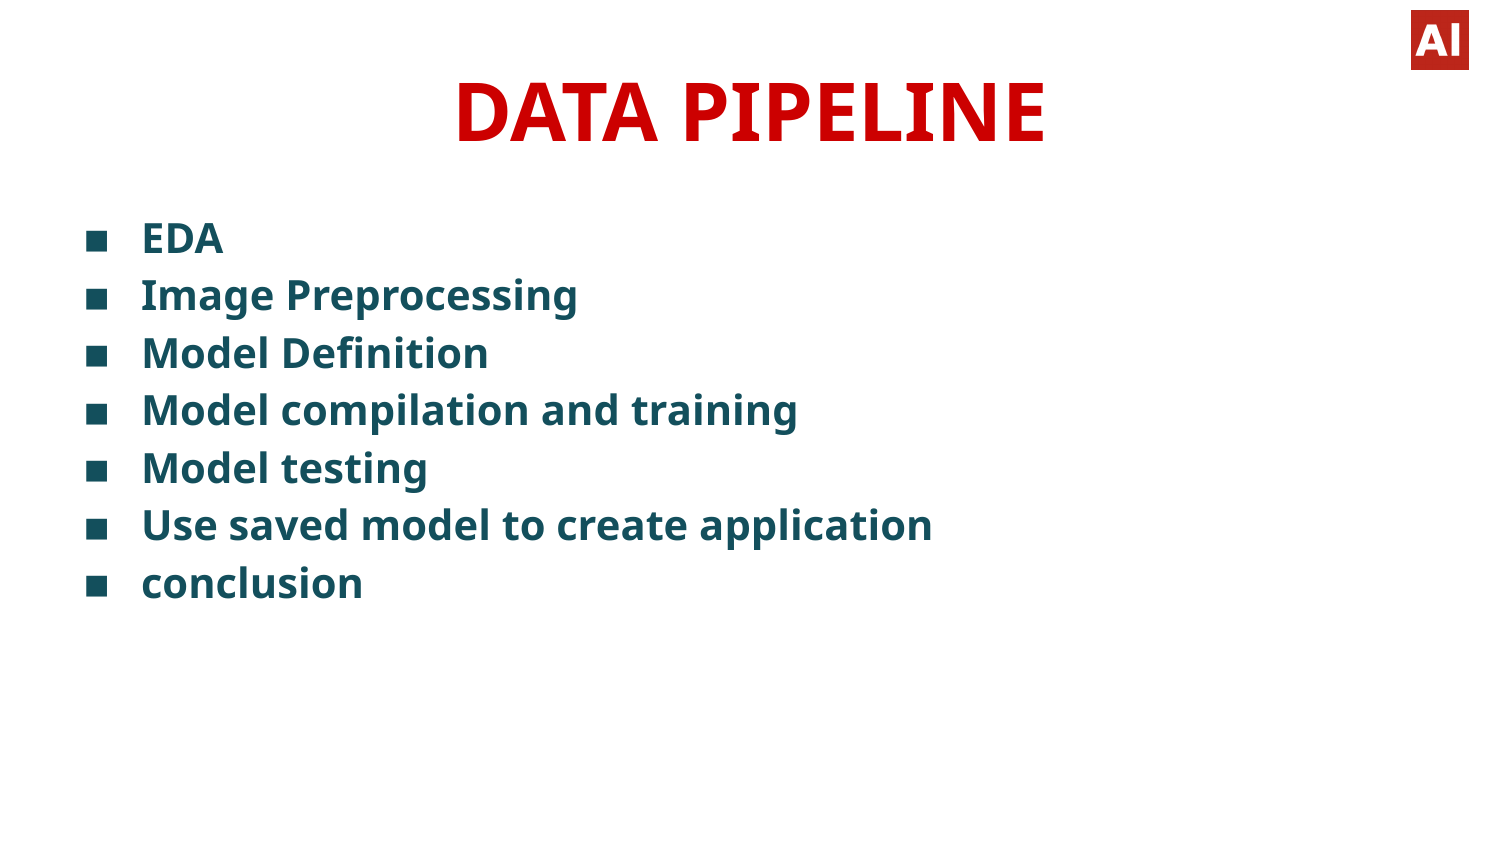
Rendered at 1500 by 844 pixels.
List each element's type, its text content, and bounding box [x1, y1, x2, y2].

picture [1411, 10, 1469, 70]
list EDA Image Preprocessing Model Definition Model compilation and training Model testing Use saved model to create application conclusion [51, 189, 1449, 750]
title DATA PIPELINE [51, 44, 1449, 167]
